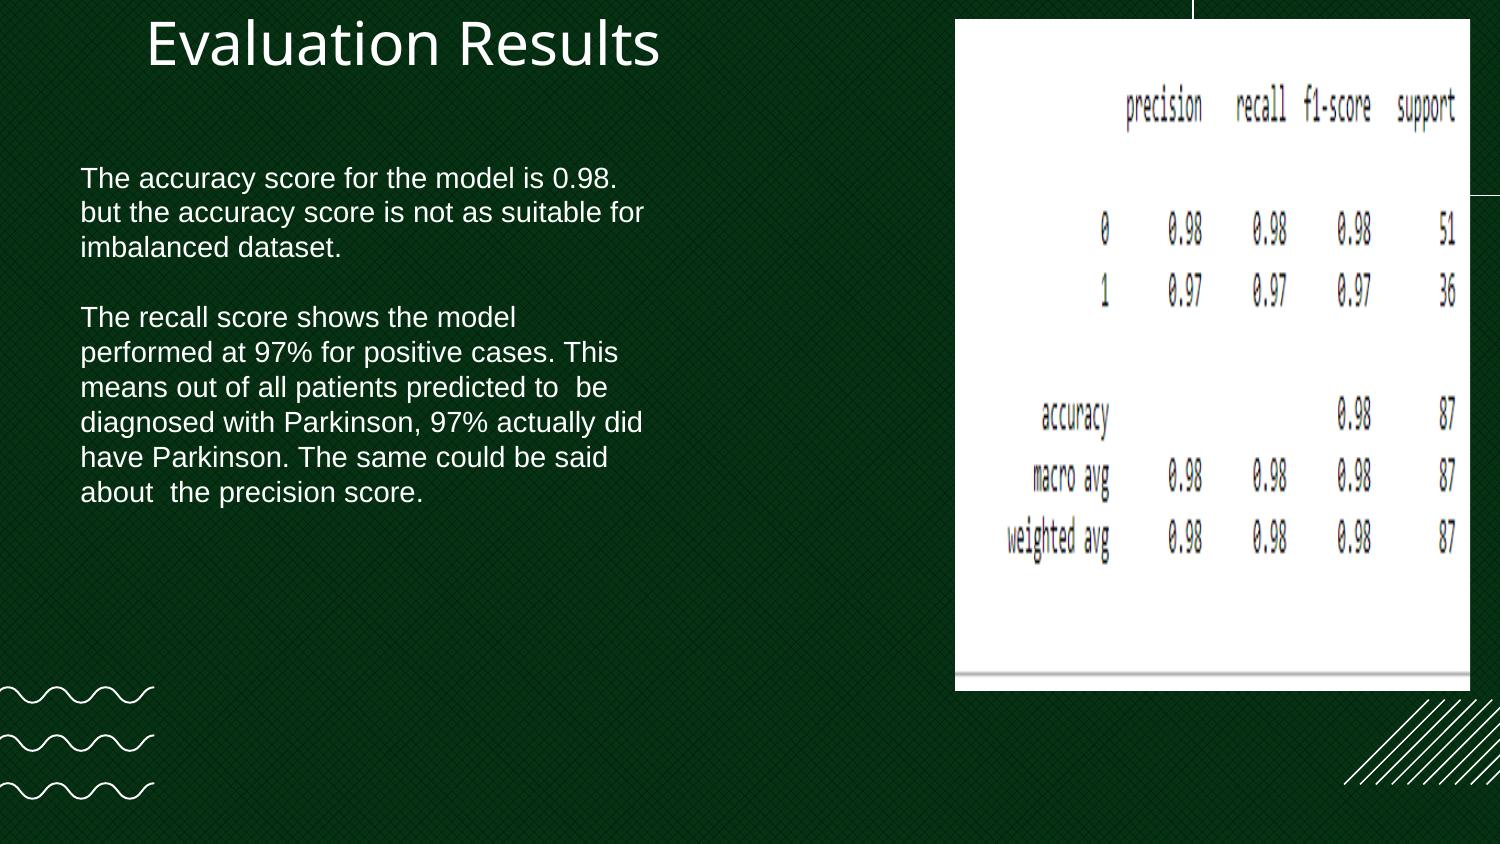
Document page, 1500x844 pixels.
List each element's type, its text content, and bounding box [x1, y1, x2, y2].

picture [954, 19, 1471, 691]
text_box The accuracy score for the model is 0.98. but the accuracy score is not as suitable for imbalanced dataset. The recall score shows the model performed at 97% for positive cases. This means out of all patients predicted to be diagnosed with Parkinson, 97% actually did have Parkinson. The same could be said about the precision score. [65, 151, 666, 586]
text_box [1185, 0, 1500, 208]
title Evaluation Results [130, 5, 1179, 75]
